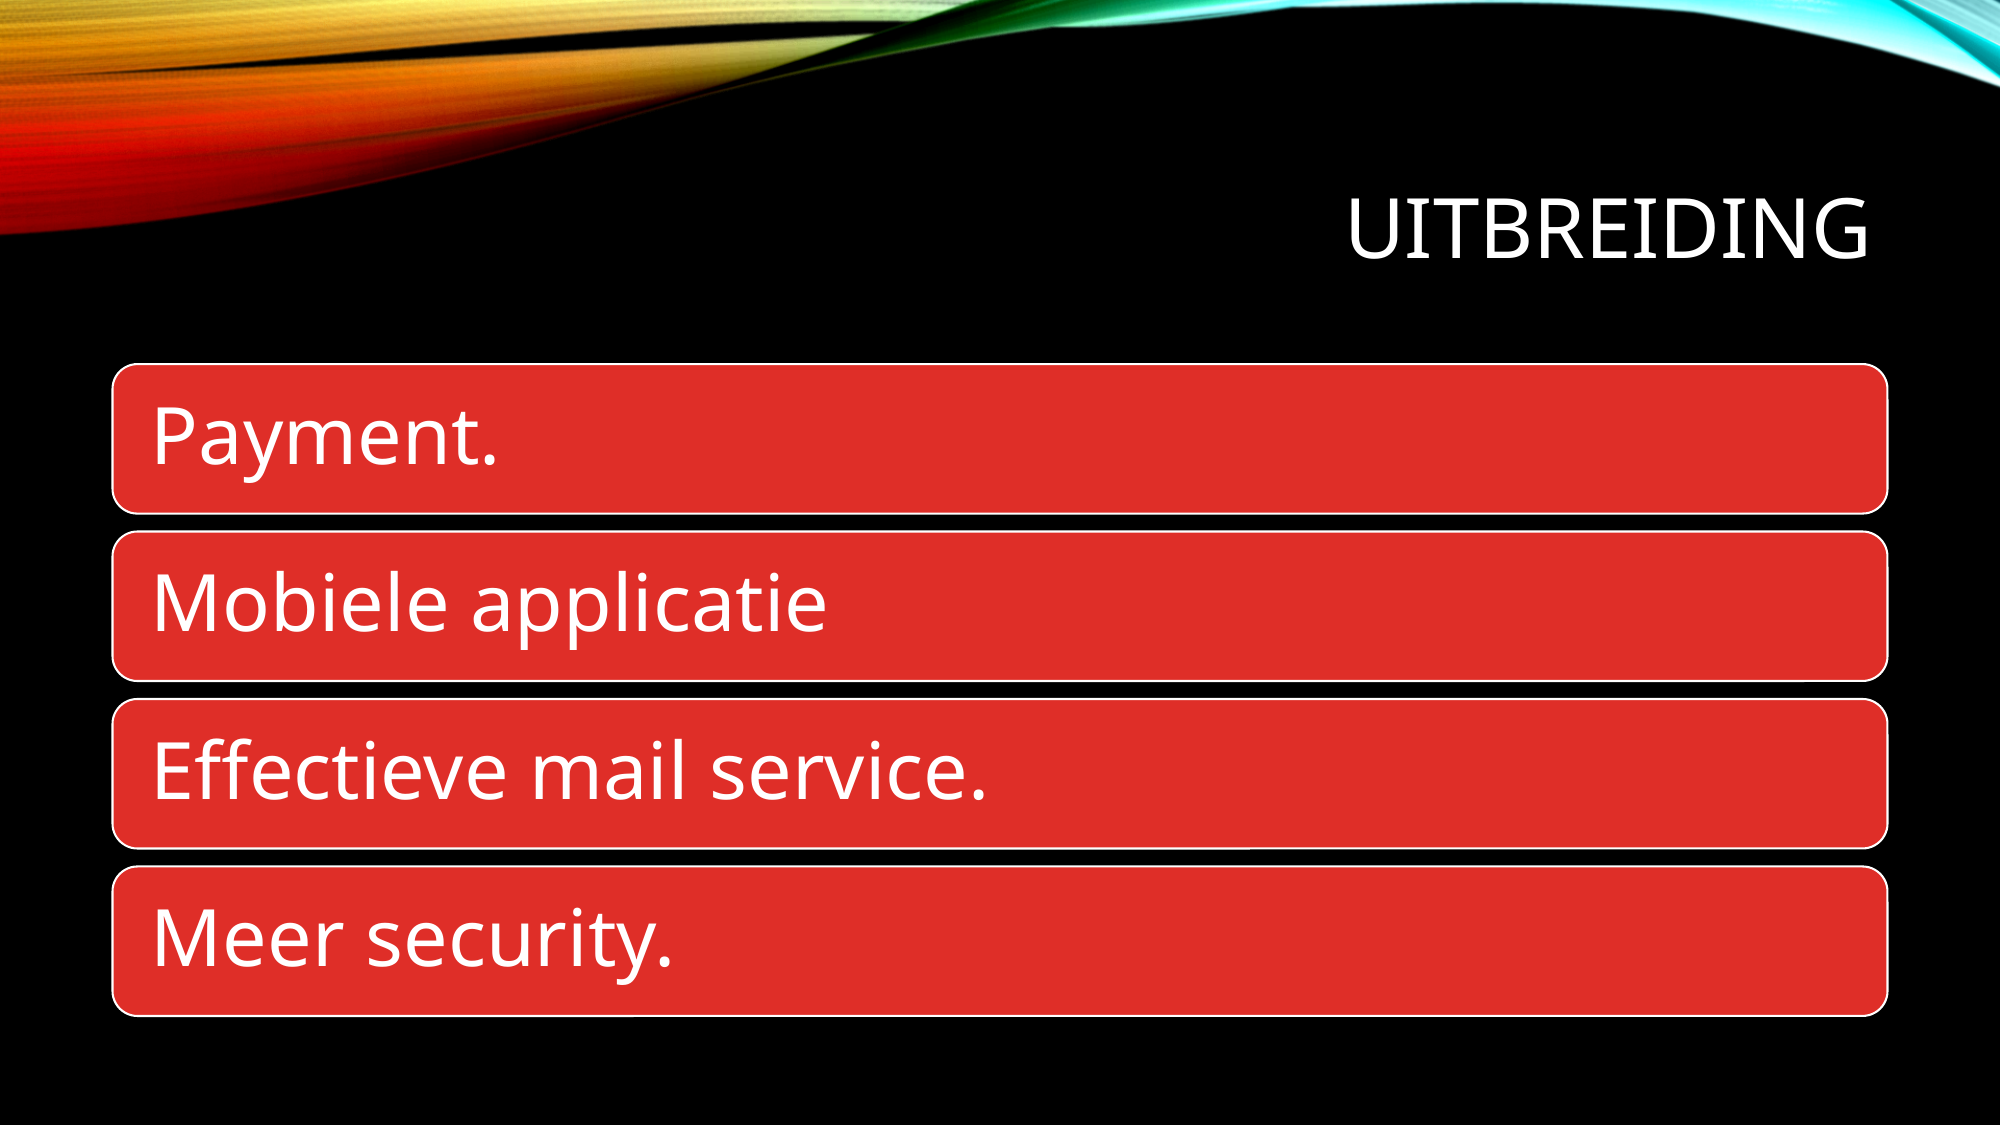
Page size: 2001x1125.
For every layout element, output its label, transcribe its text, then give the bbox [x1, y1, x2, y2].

title uitbreiding [474, 125, 1888, 338]
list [112, 359, 1888, 1021]
picture [0, 0, 2000, 237]
